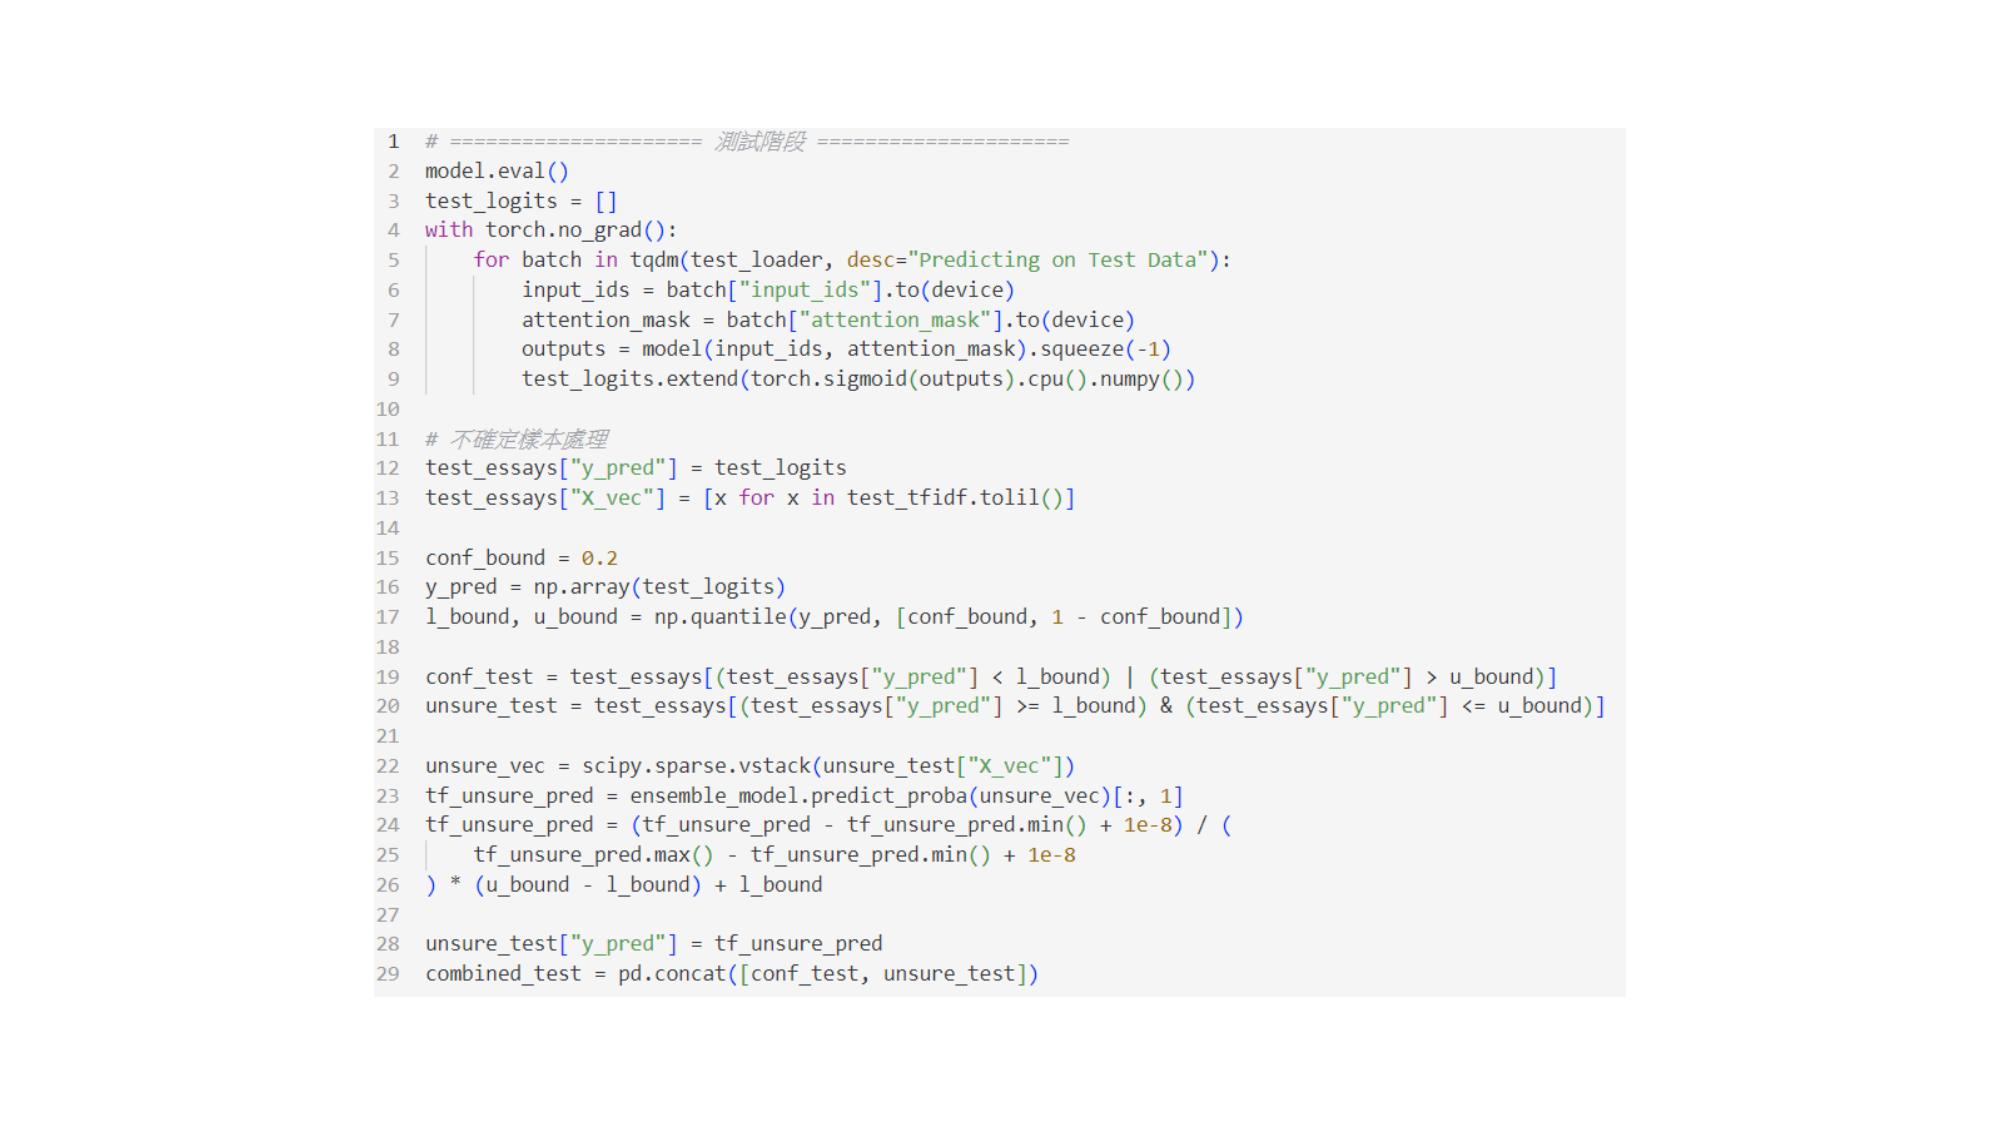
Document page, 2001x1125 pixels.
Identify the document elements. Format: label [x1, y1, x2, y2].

picture [374, 128, 1626, 997]
